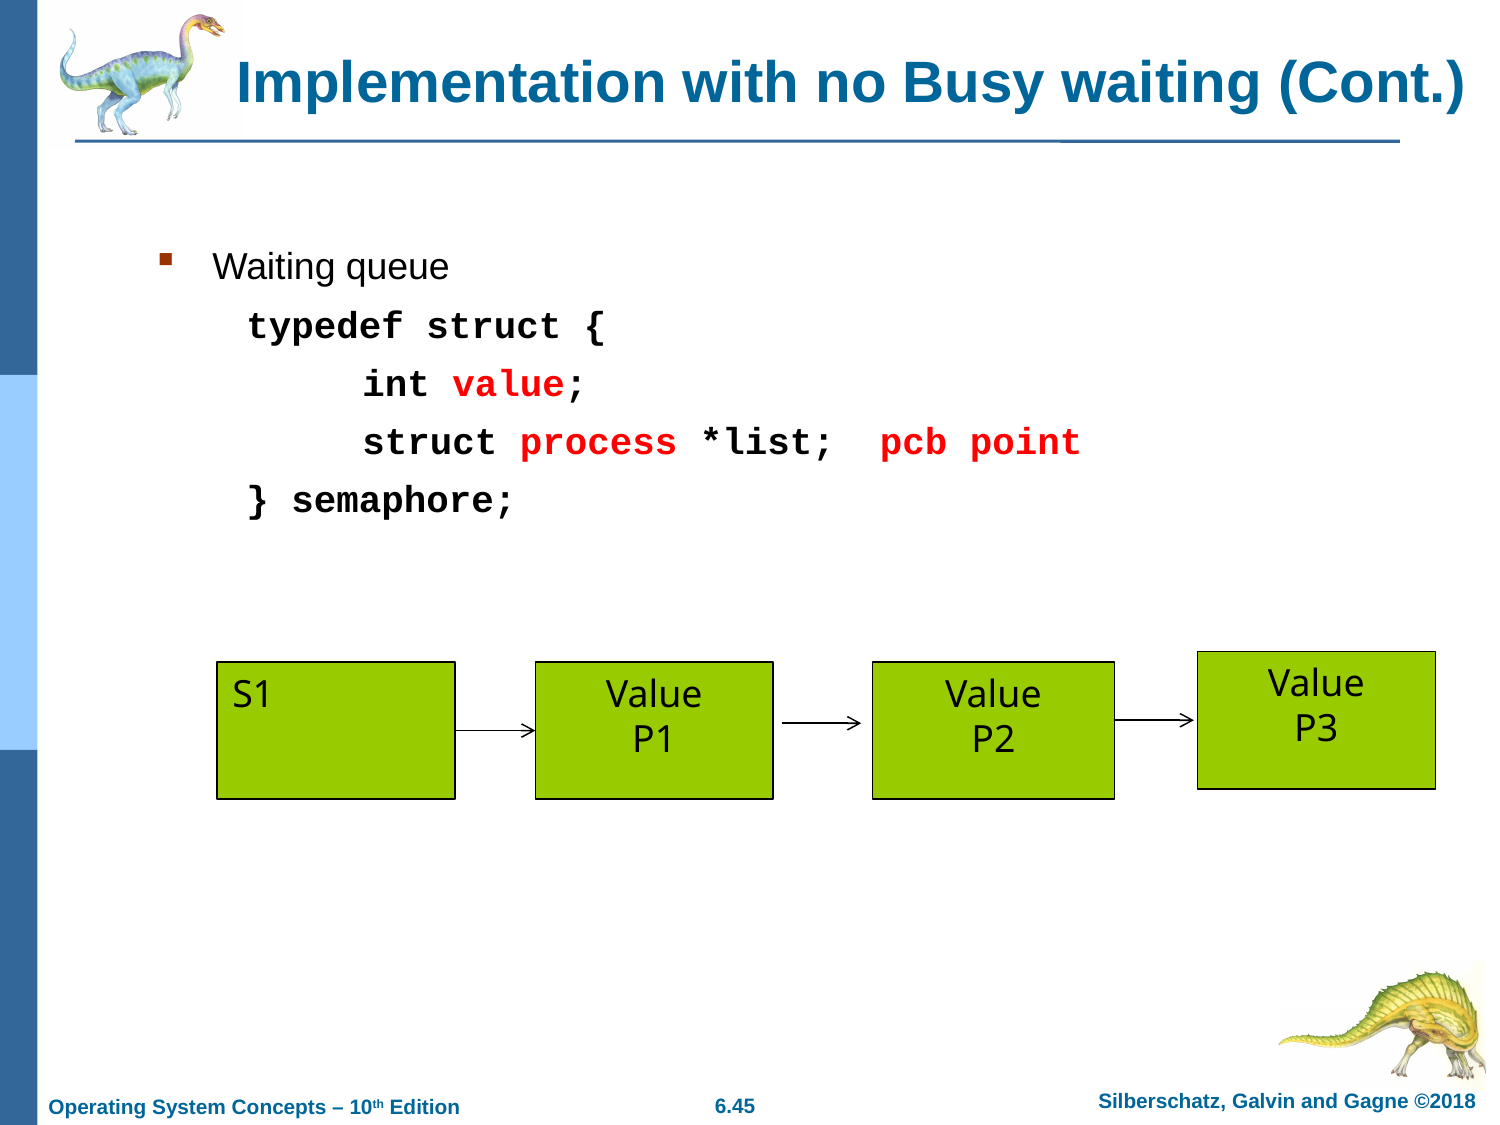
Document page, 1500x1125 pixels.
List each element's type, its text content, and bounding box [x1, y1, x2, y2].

text_box Value P1 [535, 662, 774, 800]
picture [1275, 959, 1486, 1090]
text_box Value P3 [1197, 651, 1436, 789]
title Implementation with no Busy waiting (Cont.) [131, 22, 1500, 123]
text_box Value P2 [872, 662, 1115, 800]
list Waiting queue typedef struct { int value; struct process *list; pcb point } semaphore; [141, 176, 1386, 948]
text_box S1 [217, 662, 456, 800]
picture [46, 0, 243, 149]
